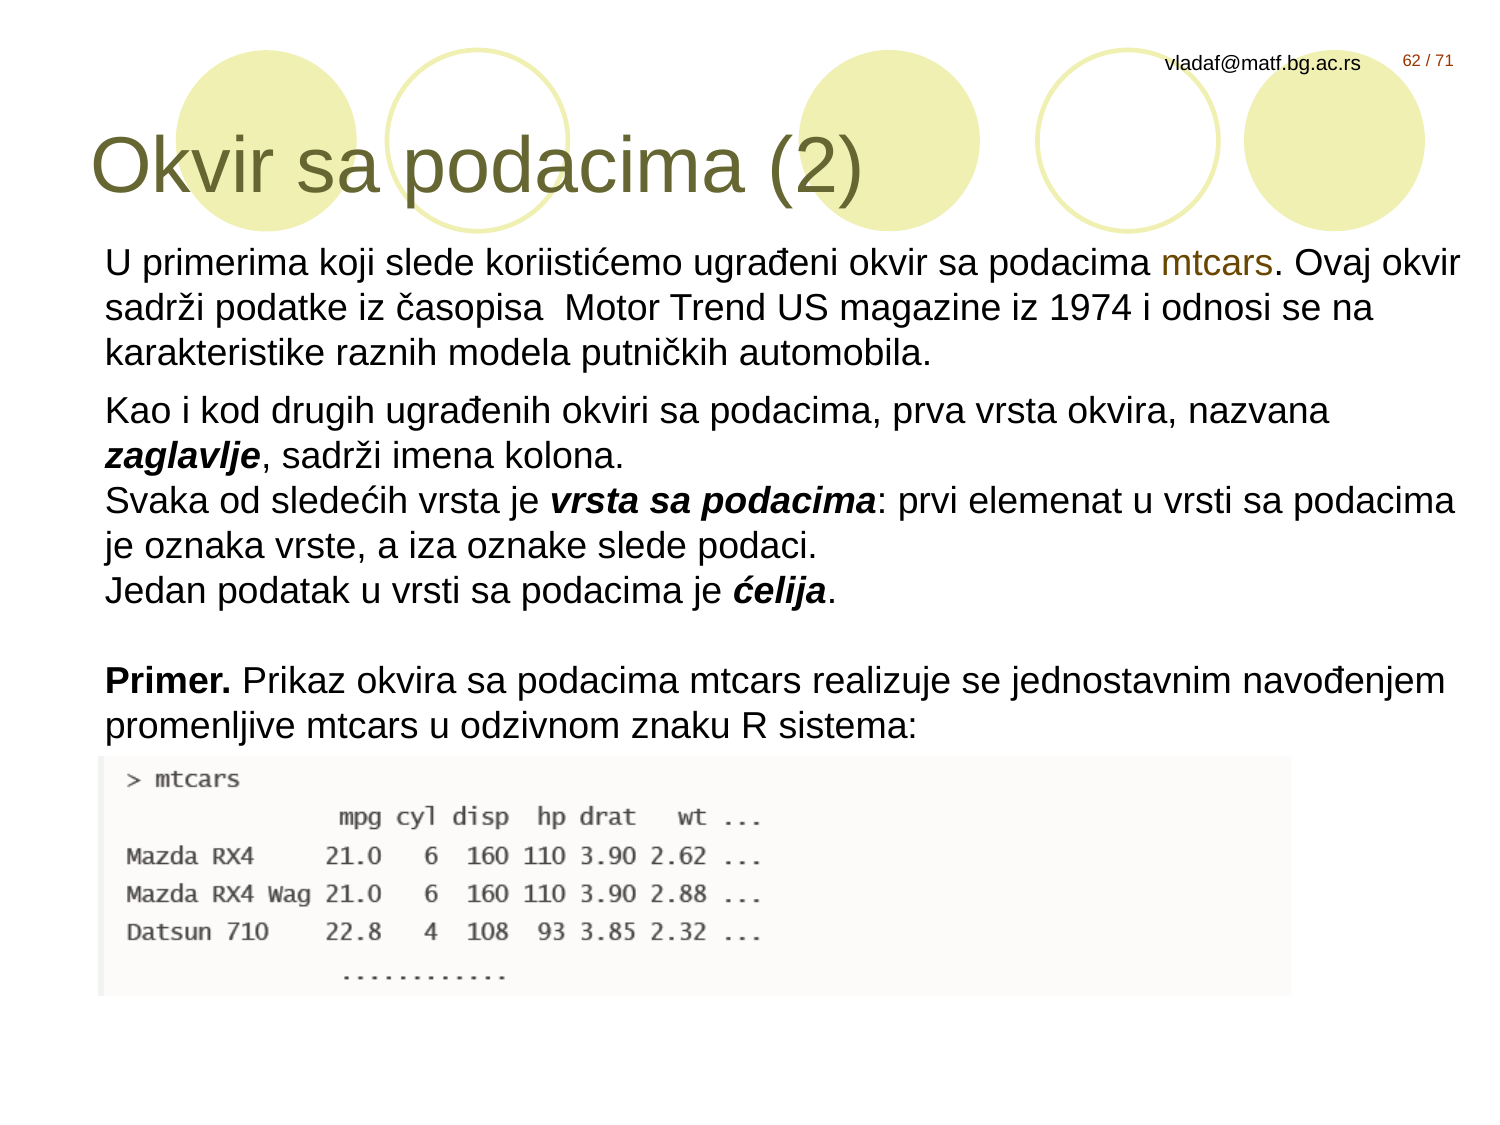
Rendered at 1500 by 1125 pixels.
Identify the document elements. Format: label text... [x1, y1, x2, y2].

picture [91, 756, 1295, 996]
text_box U primerima koji slede koriistićemo ugrađeni okvir sa podacima mtcars. Ovaj okvir sadrži podatke iz časopisa Motor Trend US magazine iz 1974 i odnosi se na karakteristike raznih modela putničkih automobila. Kao i kod drugih ugrađenih okviri sa podacima, prva vrsta okvira, nazvana zaglavlje, sadrži imena kolona. Svaka od sledećih vrsta je vrsta sa podacima: prvi elemenat u vrsti sa podacima je oznaka vrste, a iza oznake slede podaci. Jedan podatak u vrsti sa podacima je ćelija. Primer. Prikaz okvira sa podacima mtcars realizuje se jednostavnim navođenjem promenljive mtcars u odzivnom znaku R sistema: [90, 230, 1482, 984]
text_box [93, 193, 1296, 474]
title Okvir sa podacima (2) [75, 90, 1425, 233]
